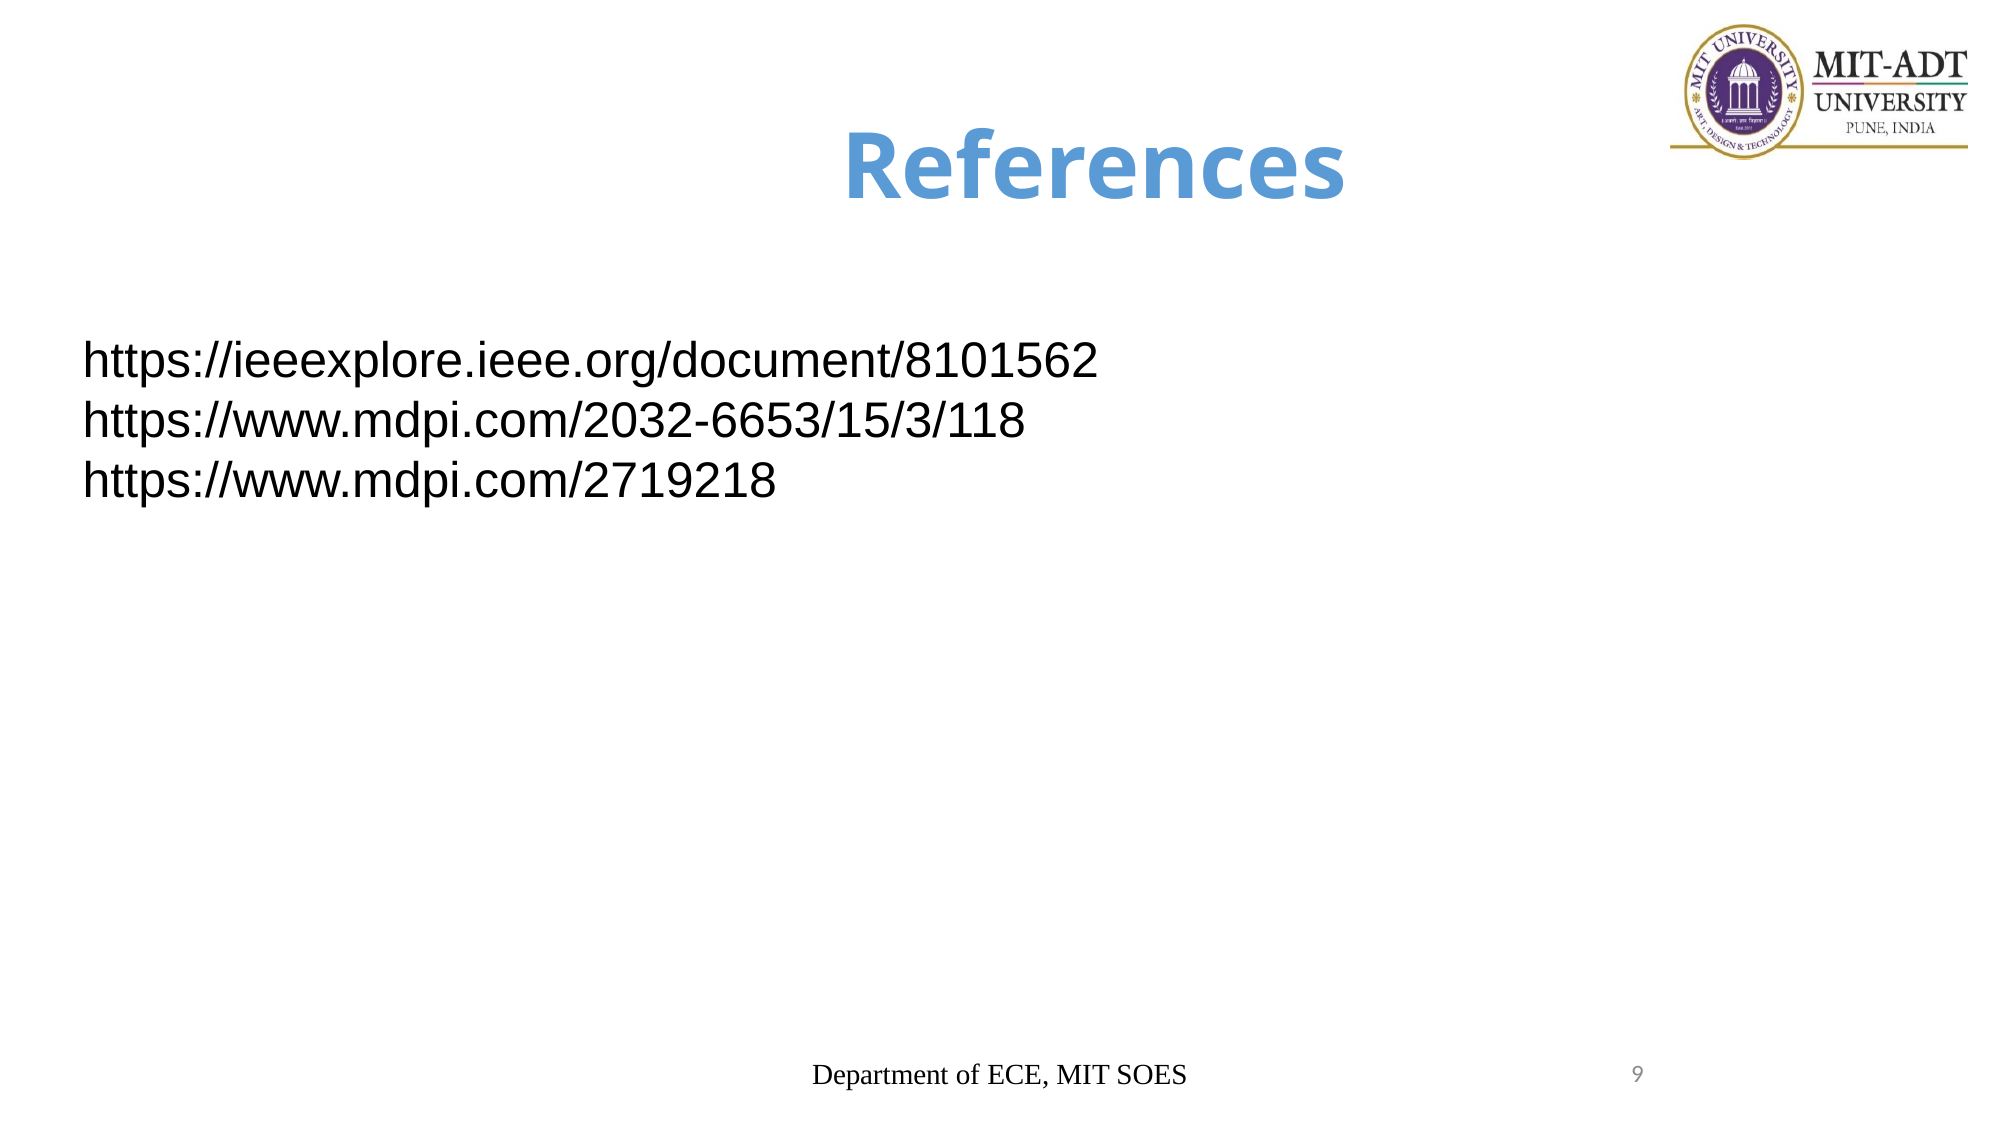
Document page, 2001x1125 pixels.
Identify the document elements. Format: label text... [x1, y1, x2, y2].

title References [137, 59, 1863, 277]
footer Department of ECE, MIT SOES [662, 1042, 1338, 1103]
list https://ieeexplore.ieee.org/document/8101562 https://www.mdpi.com/2032-6653/15/3/118 https://www.mdpi.com/2719218 [67, 277, 1921, 618]
slide_number 9 [1412, 1042, 1863, 1103]
picture [1670, 24, 1968, 160]
